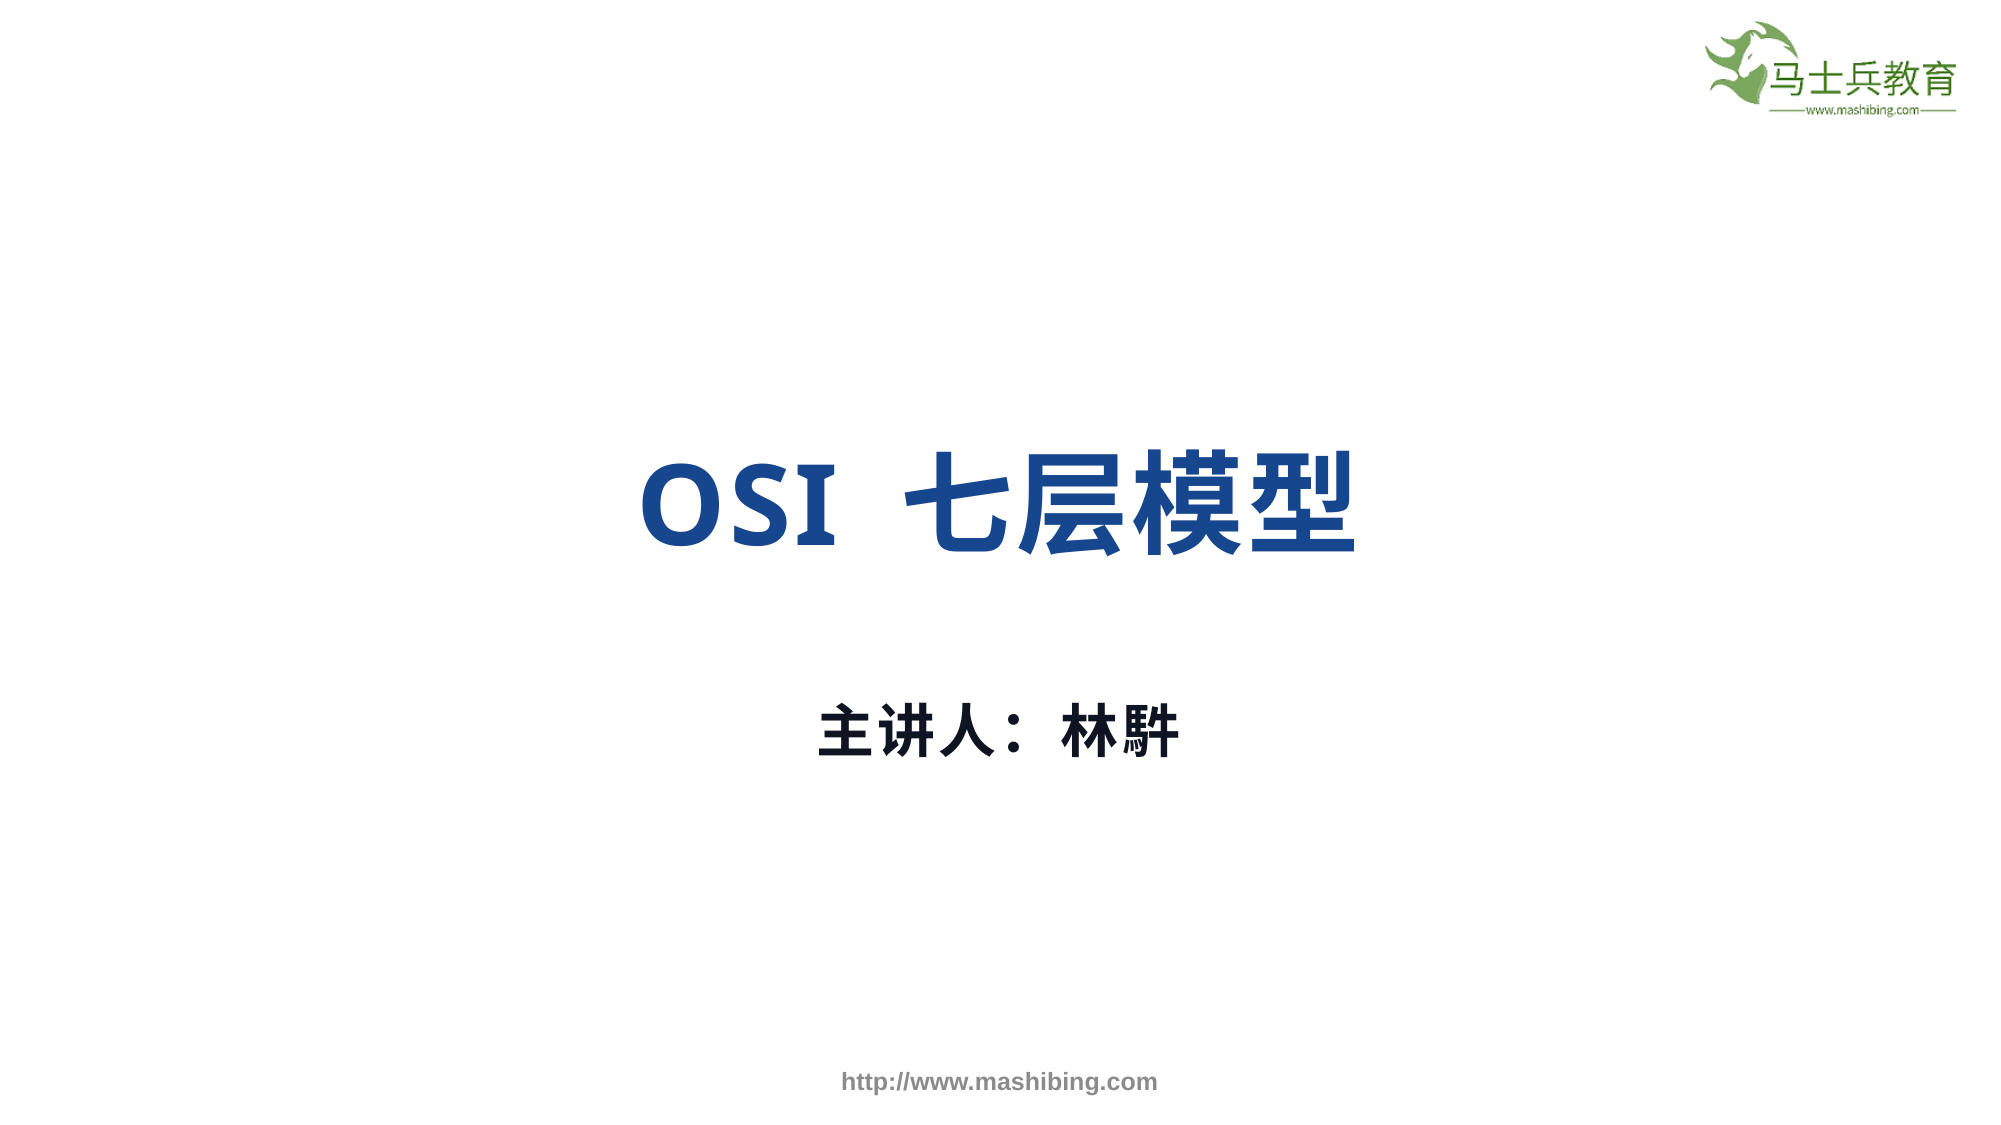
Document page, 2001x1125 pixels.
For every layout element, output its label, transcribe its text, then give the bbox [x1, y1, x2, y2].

list 主讲人：林䭽 [525, 638, 1472, 754]
picture [1702, 21, 1975, 127]
list OSI 七层模型 [173, 384, 1825, 593]
